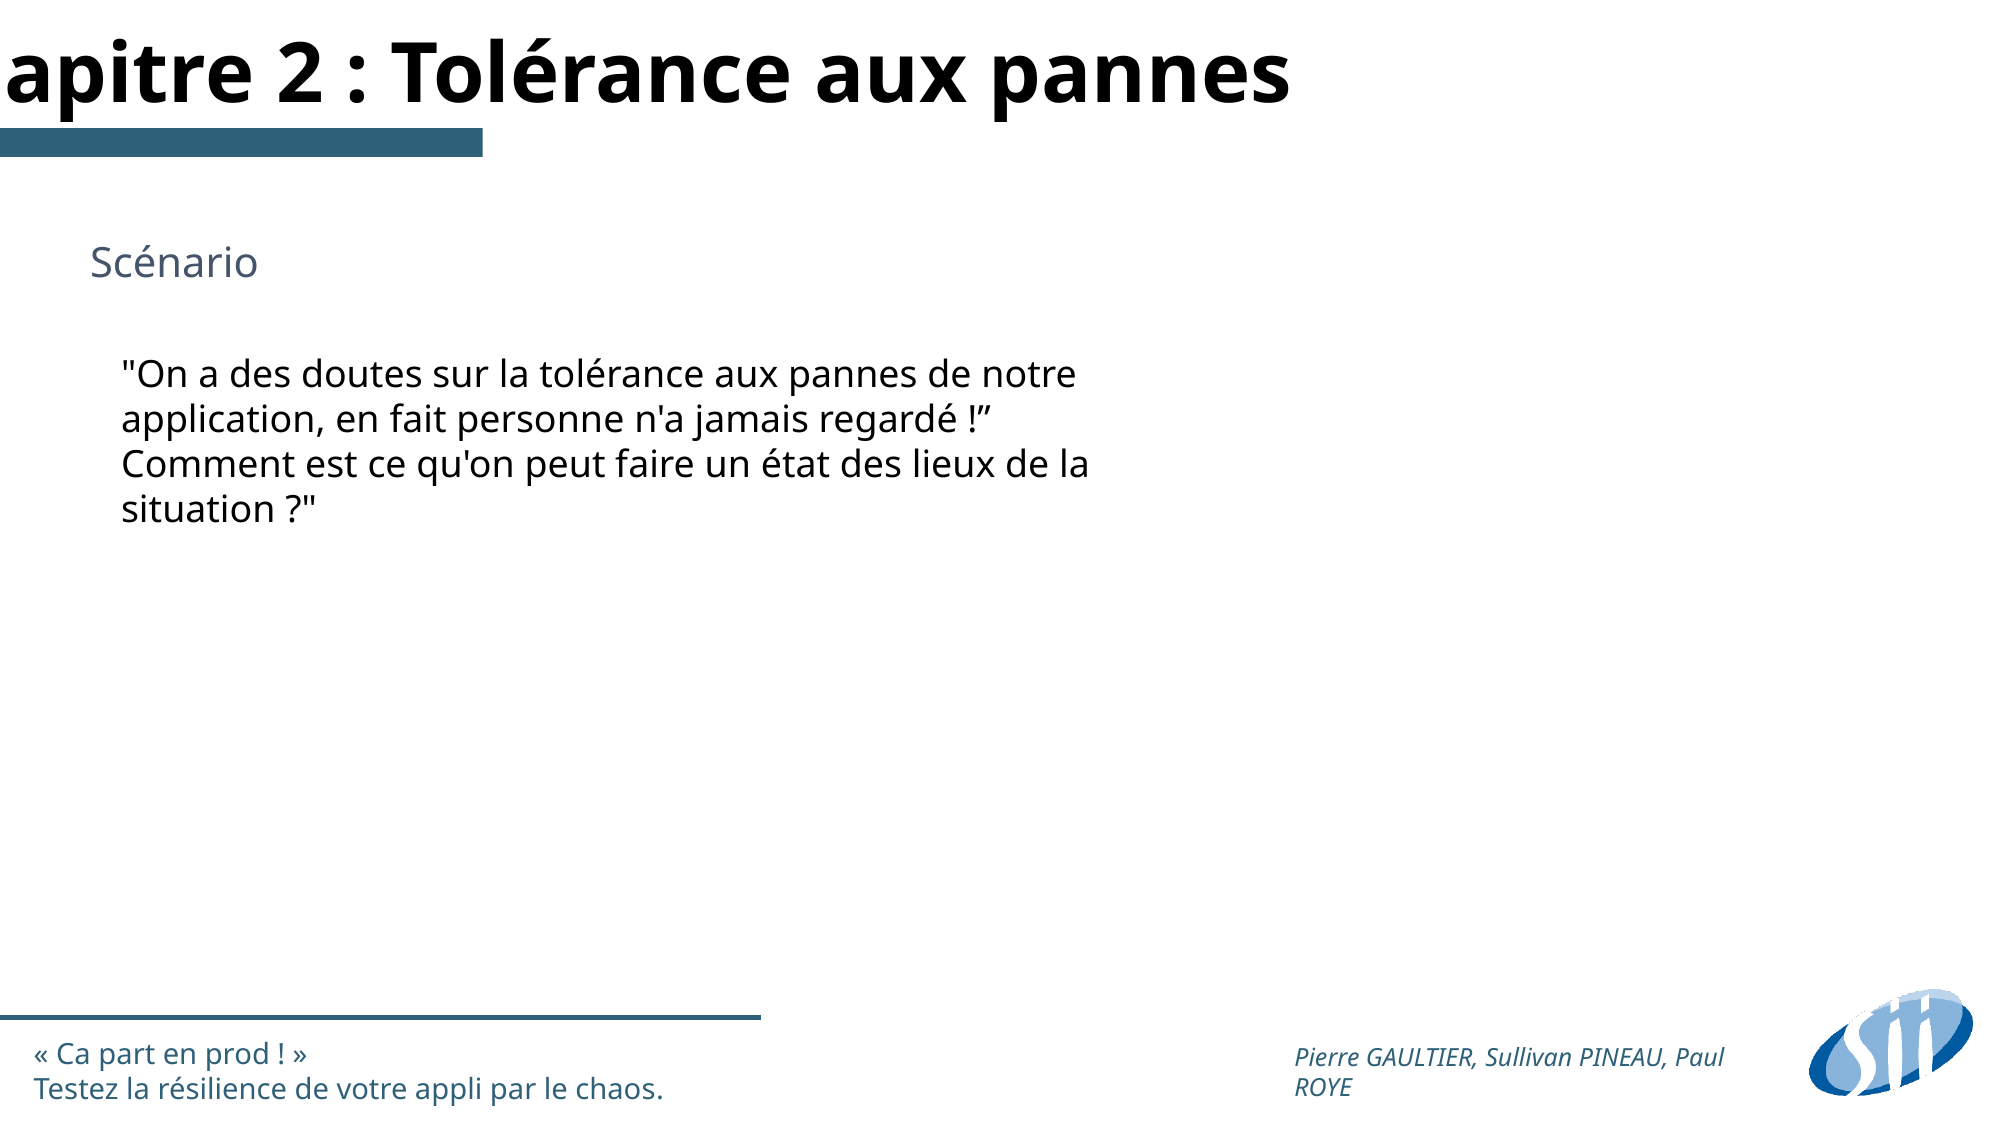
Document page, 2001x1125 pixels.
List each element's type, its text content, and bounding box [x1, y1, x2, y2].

text_box Scénario [50, 215, 895, 1019]
picture [1809, 989, 1973, 1096]
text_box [0, 12, 1168, 157]
text_box "On a des doutes sur la tolérance aux pannes de notre application, en fait personne n'a jamais regardé !” Comment est ce qu'on peut faire un état des lieux de la situation ?" [106, 342, 1107, 537]
